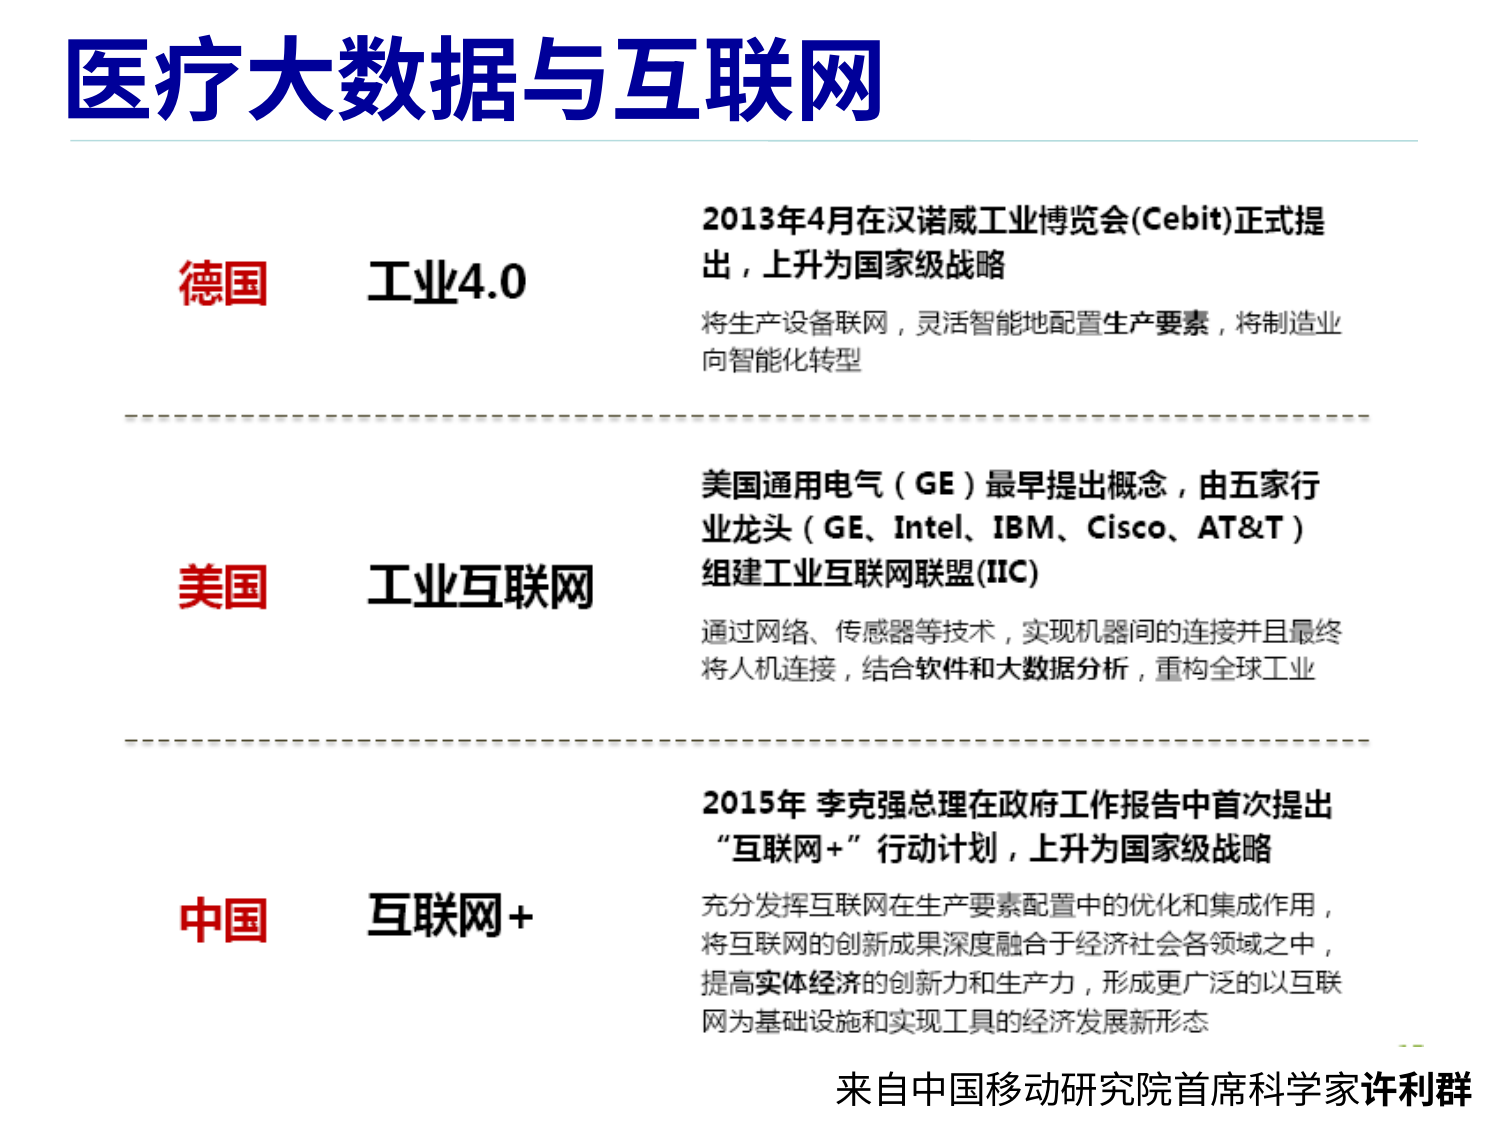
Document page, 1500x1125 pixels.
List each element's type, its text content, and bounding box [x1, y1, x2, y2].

picture [76, 149, 1424, 1047]
text_box 来自中国移动研究院首席科学家许利群 [714, 1058, 1489, 1119]
title 医疗大数据与互联网 [46, 11, 1419, 143]
